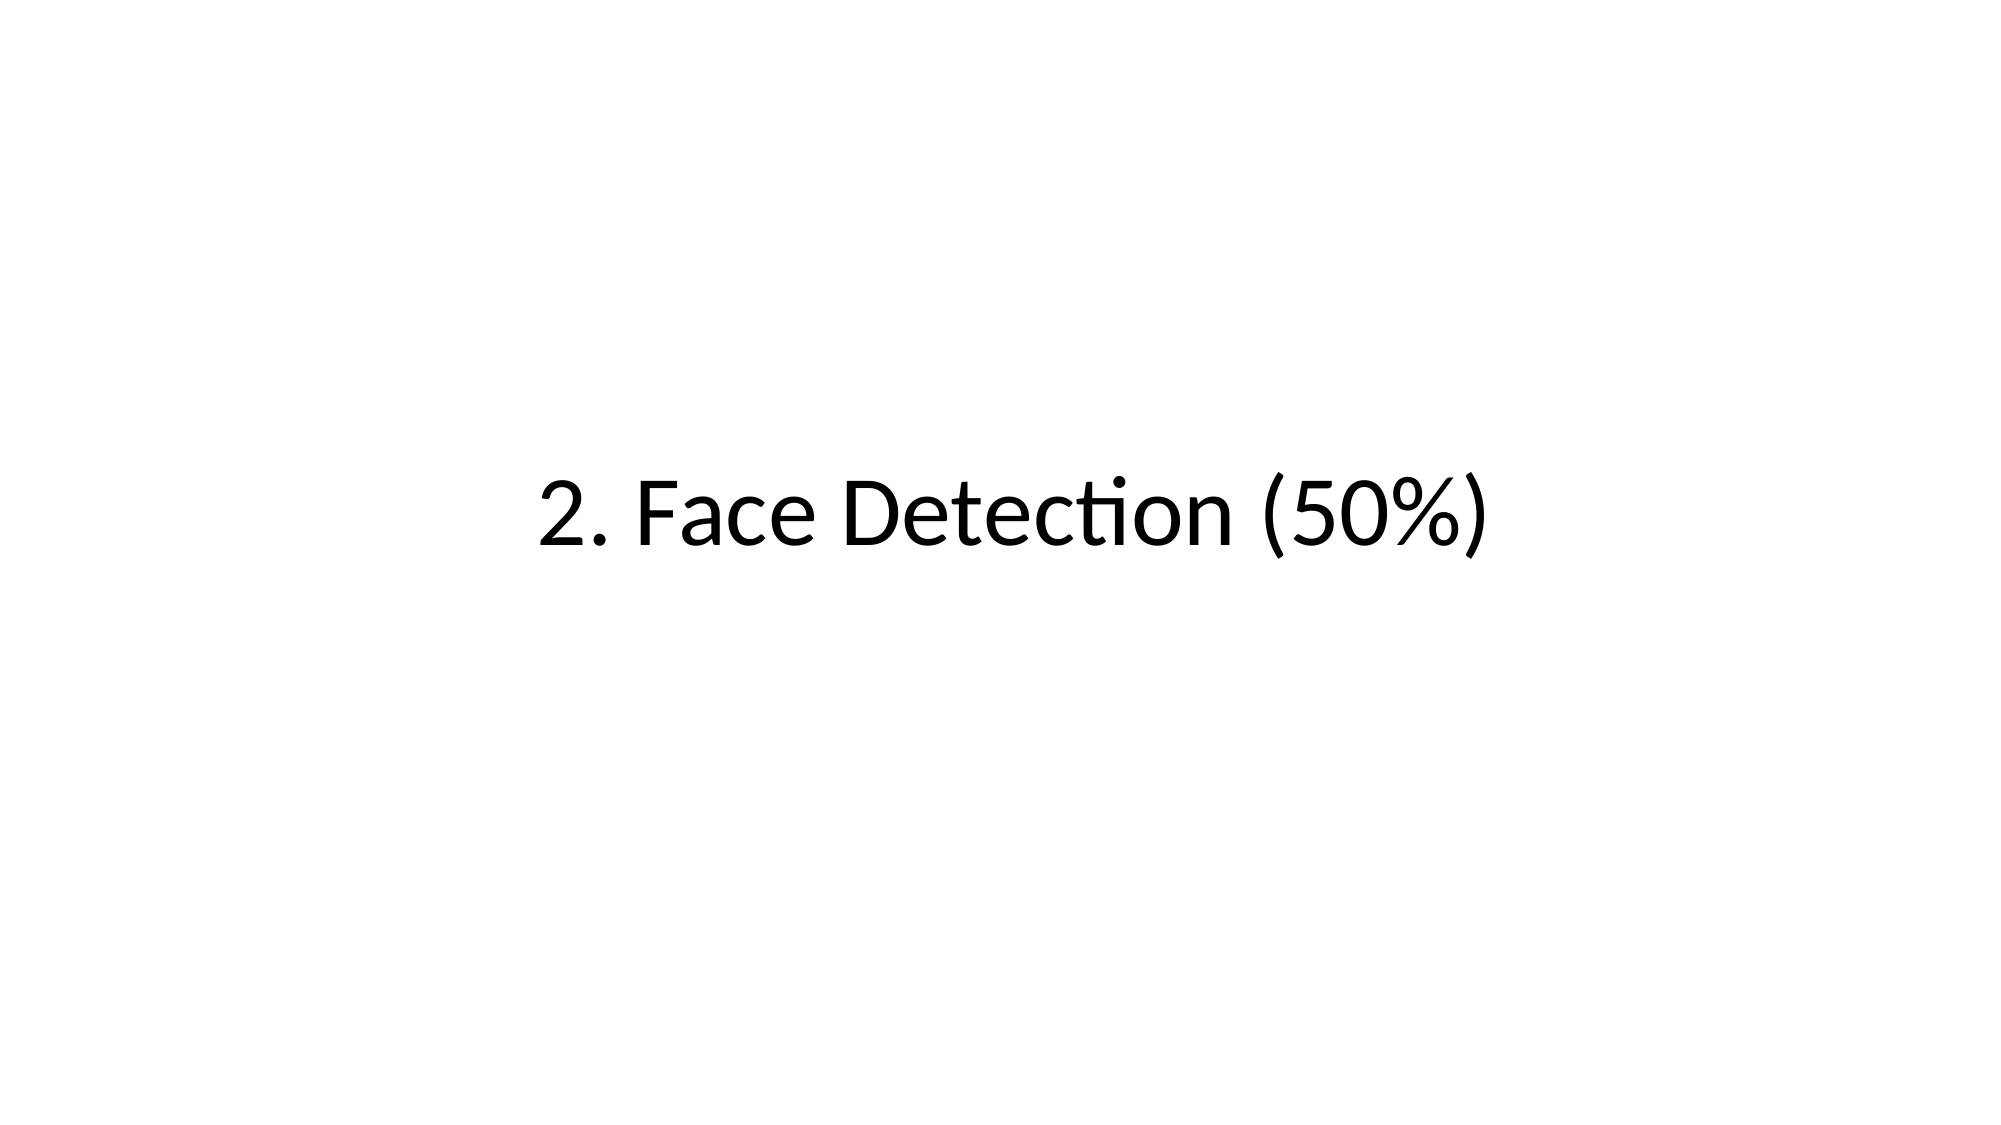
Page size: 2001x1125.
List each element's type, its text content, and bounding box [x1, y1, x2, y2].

list 2. Face Detection (50%) [152, 451, 1878, 750]
